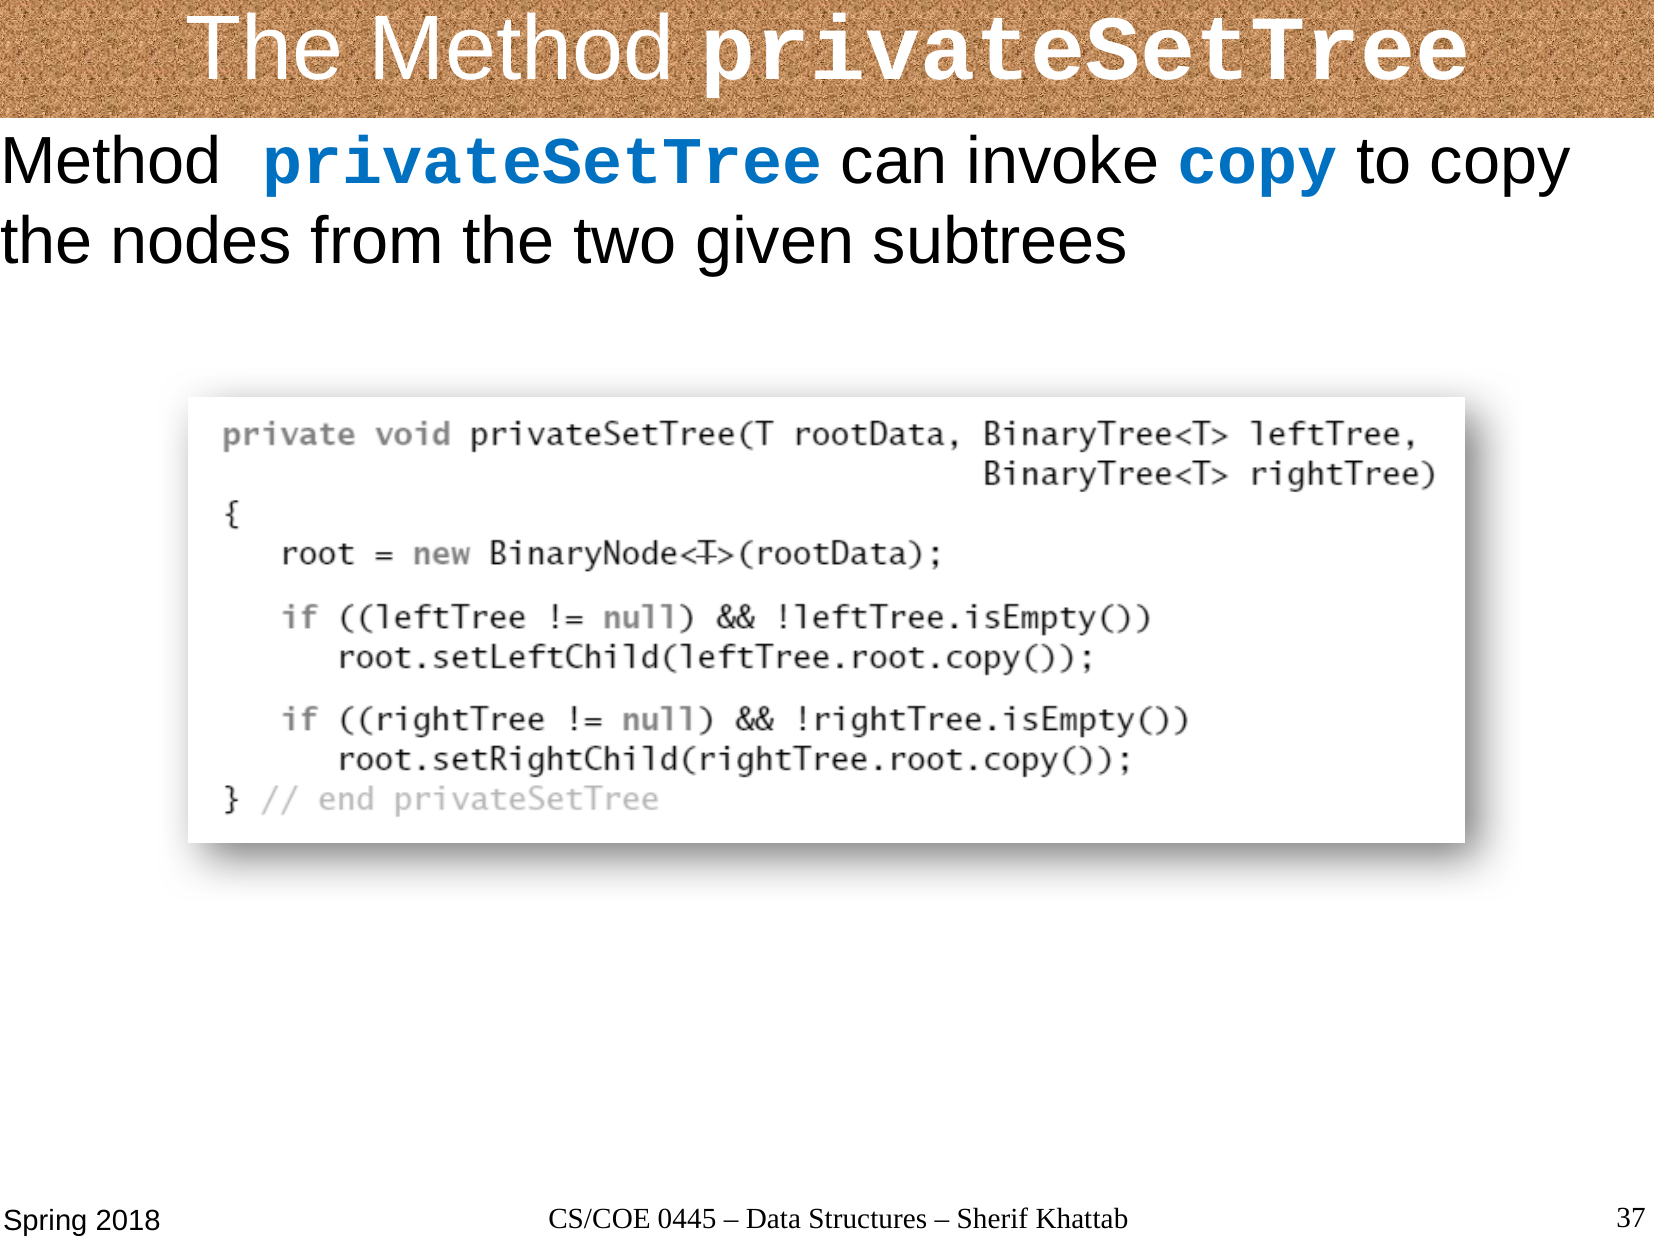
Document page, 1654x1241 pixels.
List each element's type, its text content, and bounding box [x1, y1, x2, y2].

picture [188, 397, 1466, 843]
list Method privateSetTree can invoke copy to copy the nodes from the two given subtrees [0, 117, 1654, 1195]
slide_number Spring 2018 [2, 1206, 384, 1241]
slide_number 37 [1265, 1200, 1647, 1241]
footer CS/COE 0445 – Data Structures – Sherif Khattab [460, 1201, 1217, 1241]
title The Method privateSetTree [0, 0, 1654, 117]
